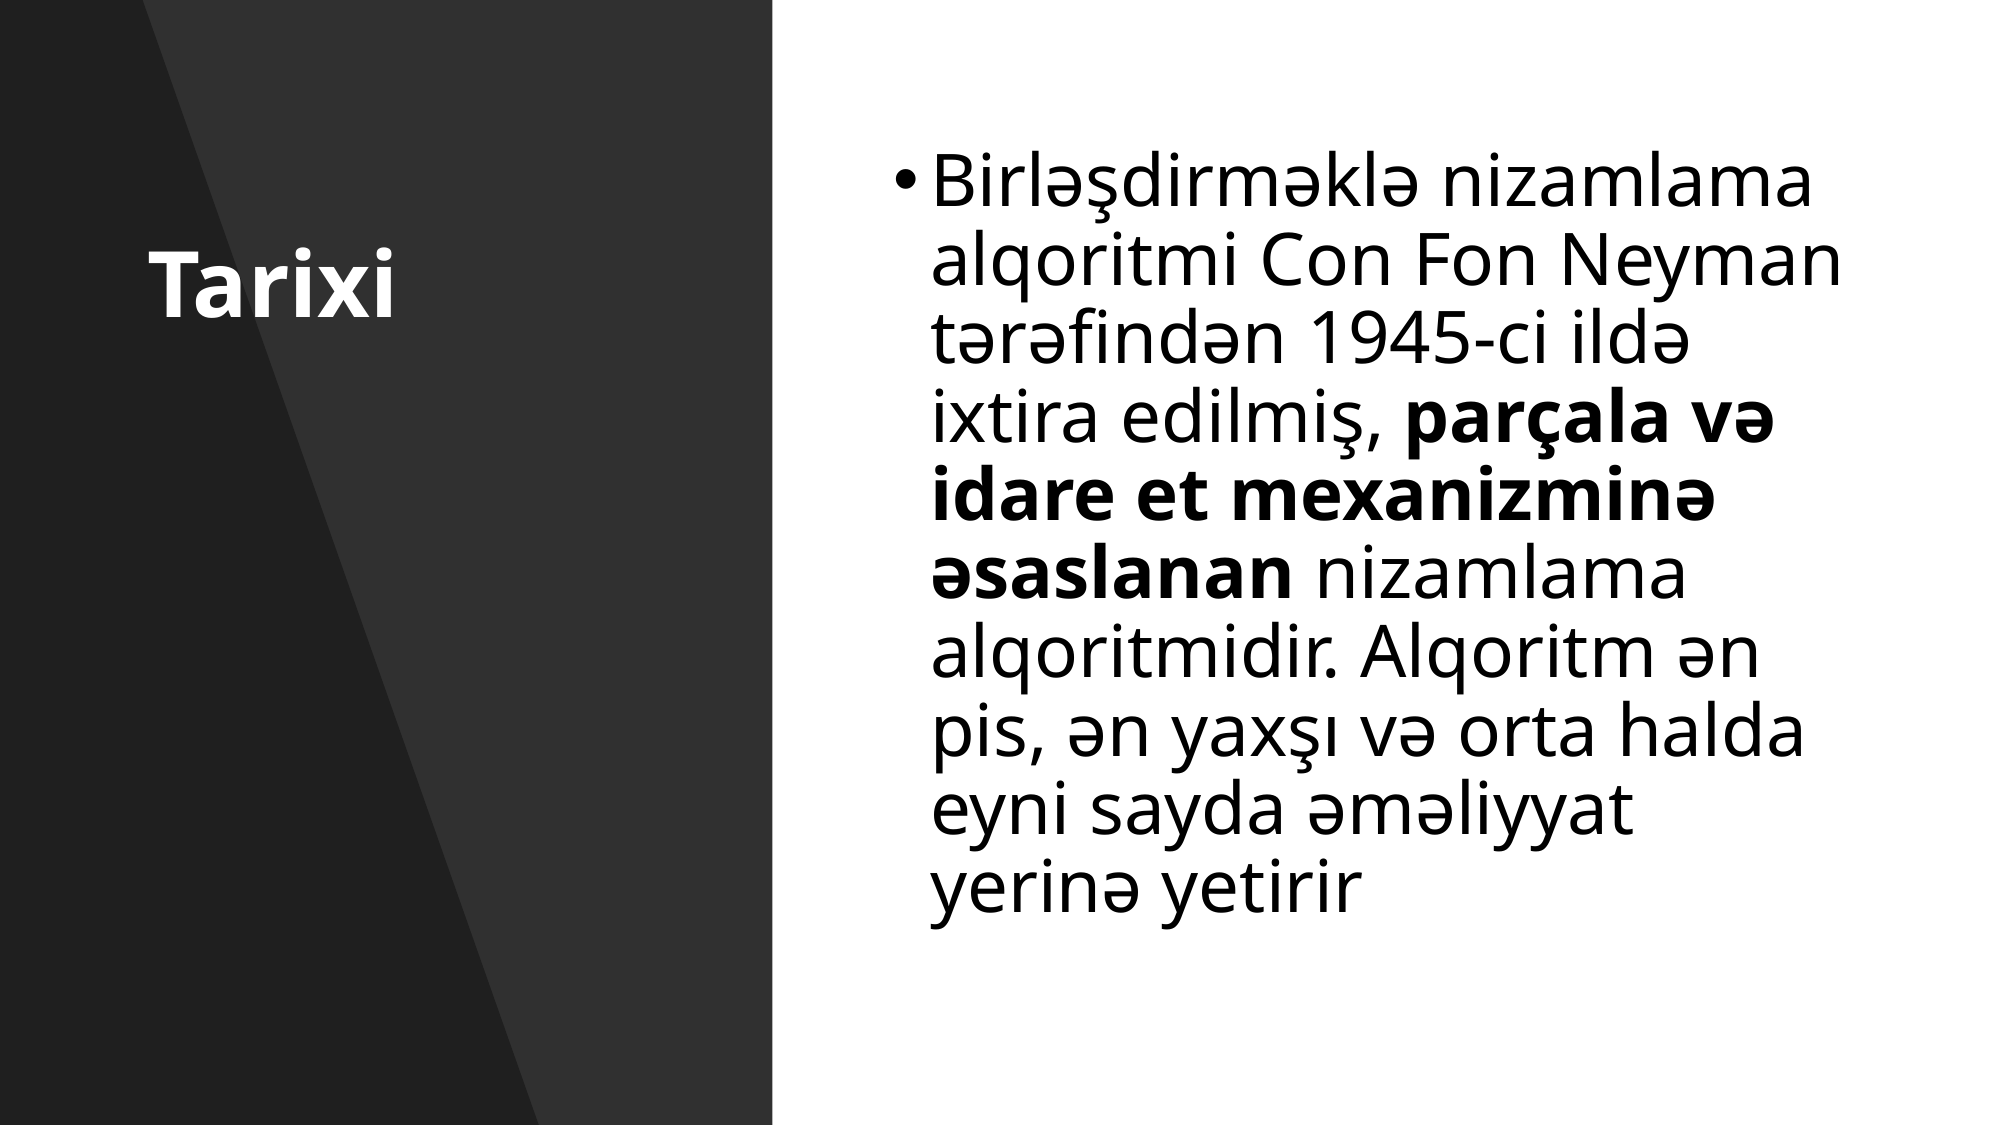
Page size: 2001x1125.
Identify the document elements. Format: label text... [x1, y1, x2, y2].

text_box [773, 0, 2000, 1125]
title Tarixi [131, 104, 671, 472]
text_box [145, 0, 773, 1125]
list Birləşdirməklə nizamlama alqoritmi Con Fon Neyman tərəfindən 1945-ci ildə ixtira edilmiş, parçala və idare et mexanizminə əsaslanan nizamlama alqoritmidir. Alqoritm ən pis, ən yaxşı və orta halda eyni sayda əməliyyat yerinə yetirir [878, 104, 1868, 968]
text_box [0, 0, 540, 1125]
